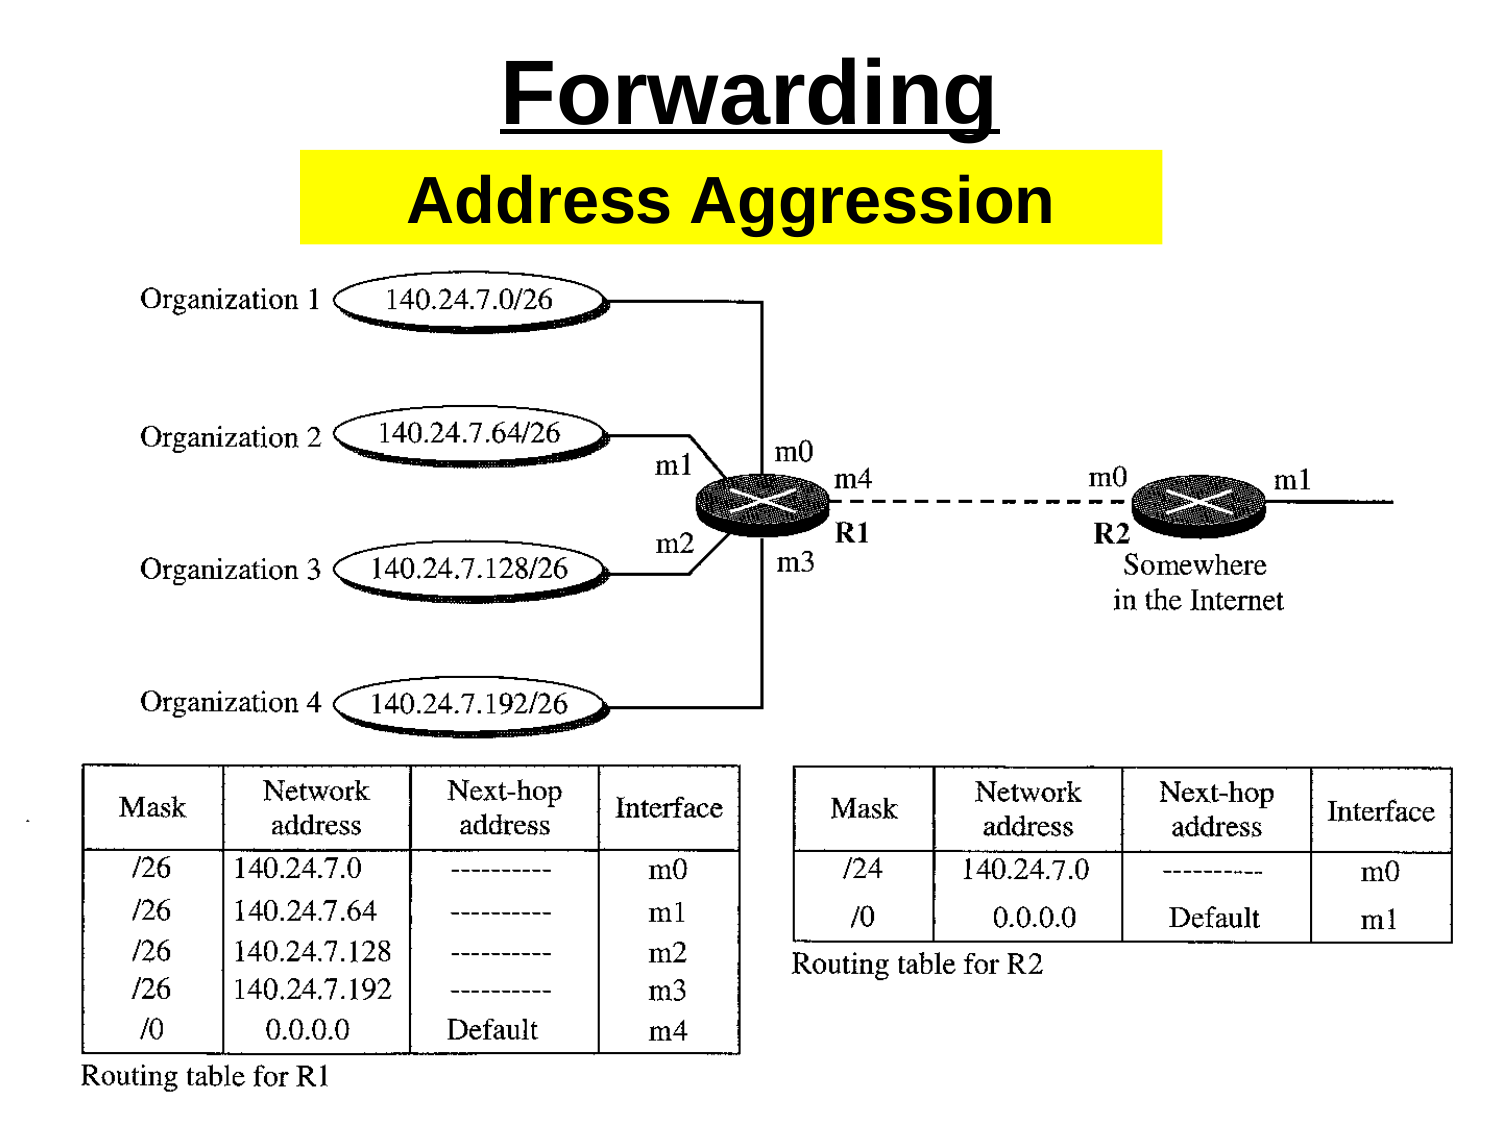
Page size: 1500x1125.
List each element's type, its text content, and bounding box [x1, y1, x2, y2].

text_box Address Aggression [300, 149, 1163, 245]
text_box Forwarding [112, 24, 1388, 213]
picture [21, 255, 1479, 1101]
